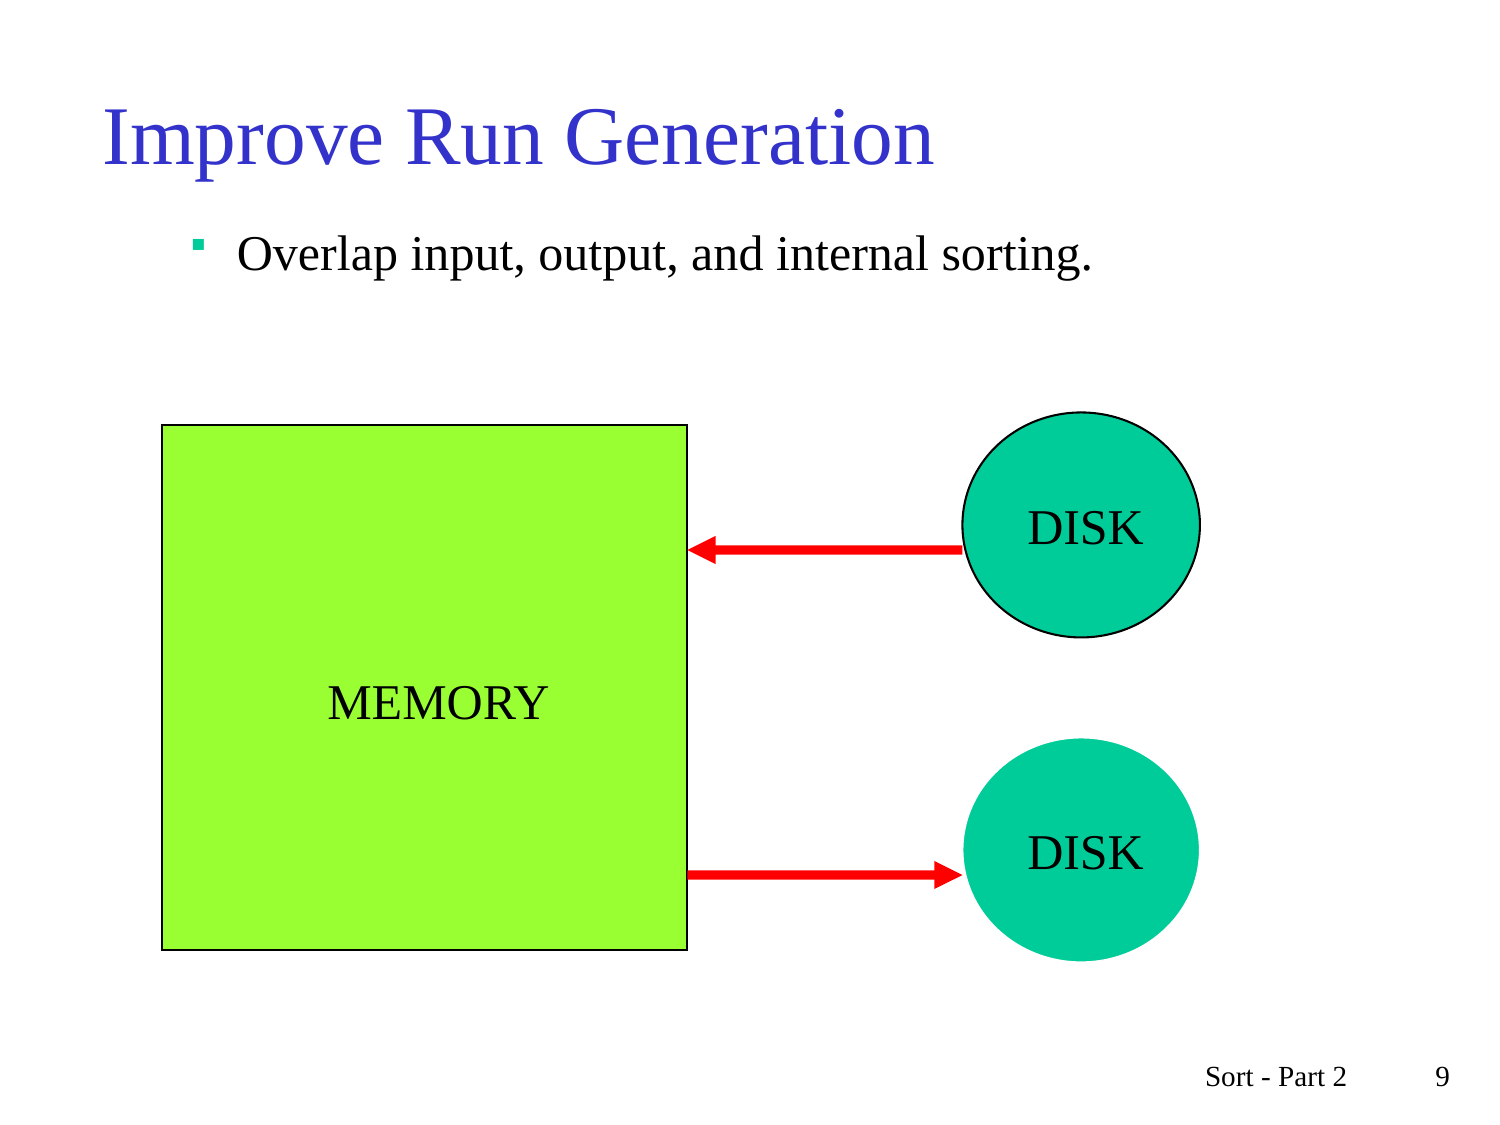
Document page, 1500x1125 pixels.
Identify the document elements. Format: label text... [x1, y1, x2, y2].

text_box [162, 412, 1213, 963]
title Improve Run Generation [87, 37, 1363, 225]
slide_number 9 [1363, 1049, 1466, 1125]
list Overlap input, output, and internal sorting. [99, 212, 1375, 313]
footer Sort - Part 2 [887, 1049, 1363, 1125]
